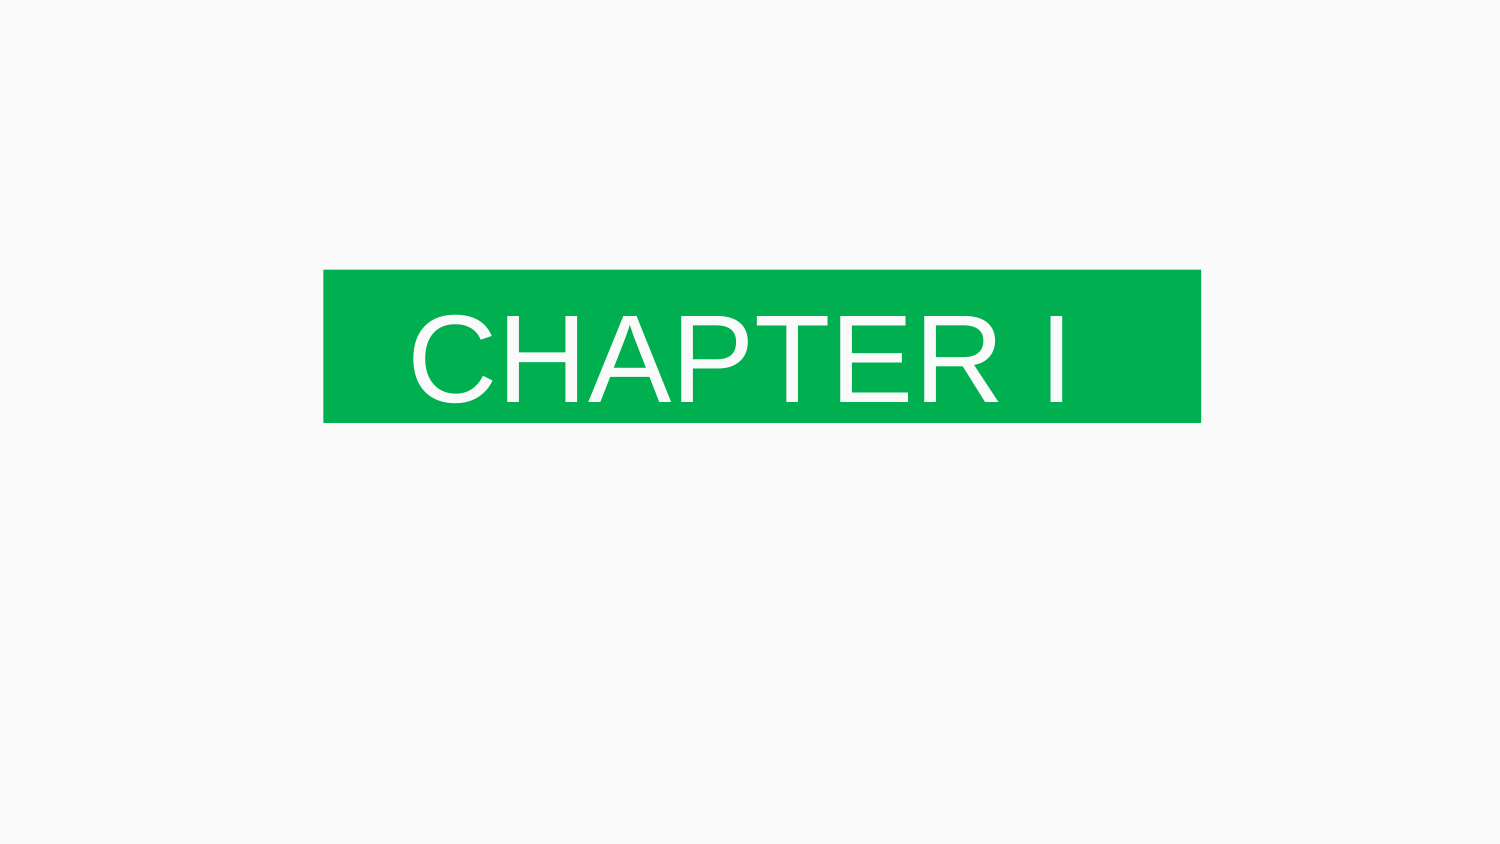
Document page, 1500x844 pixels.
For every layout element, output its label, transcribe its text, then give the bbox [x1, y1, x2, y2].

text_box CHAPTER I [323, 269, 1202, 423]
